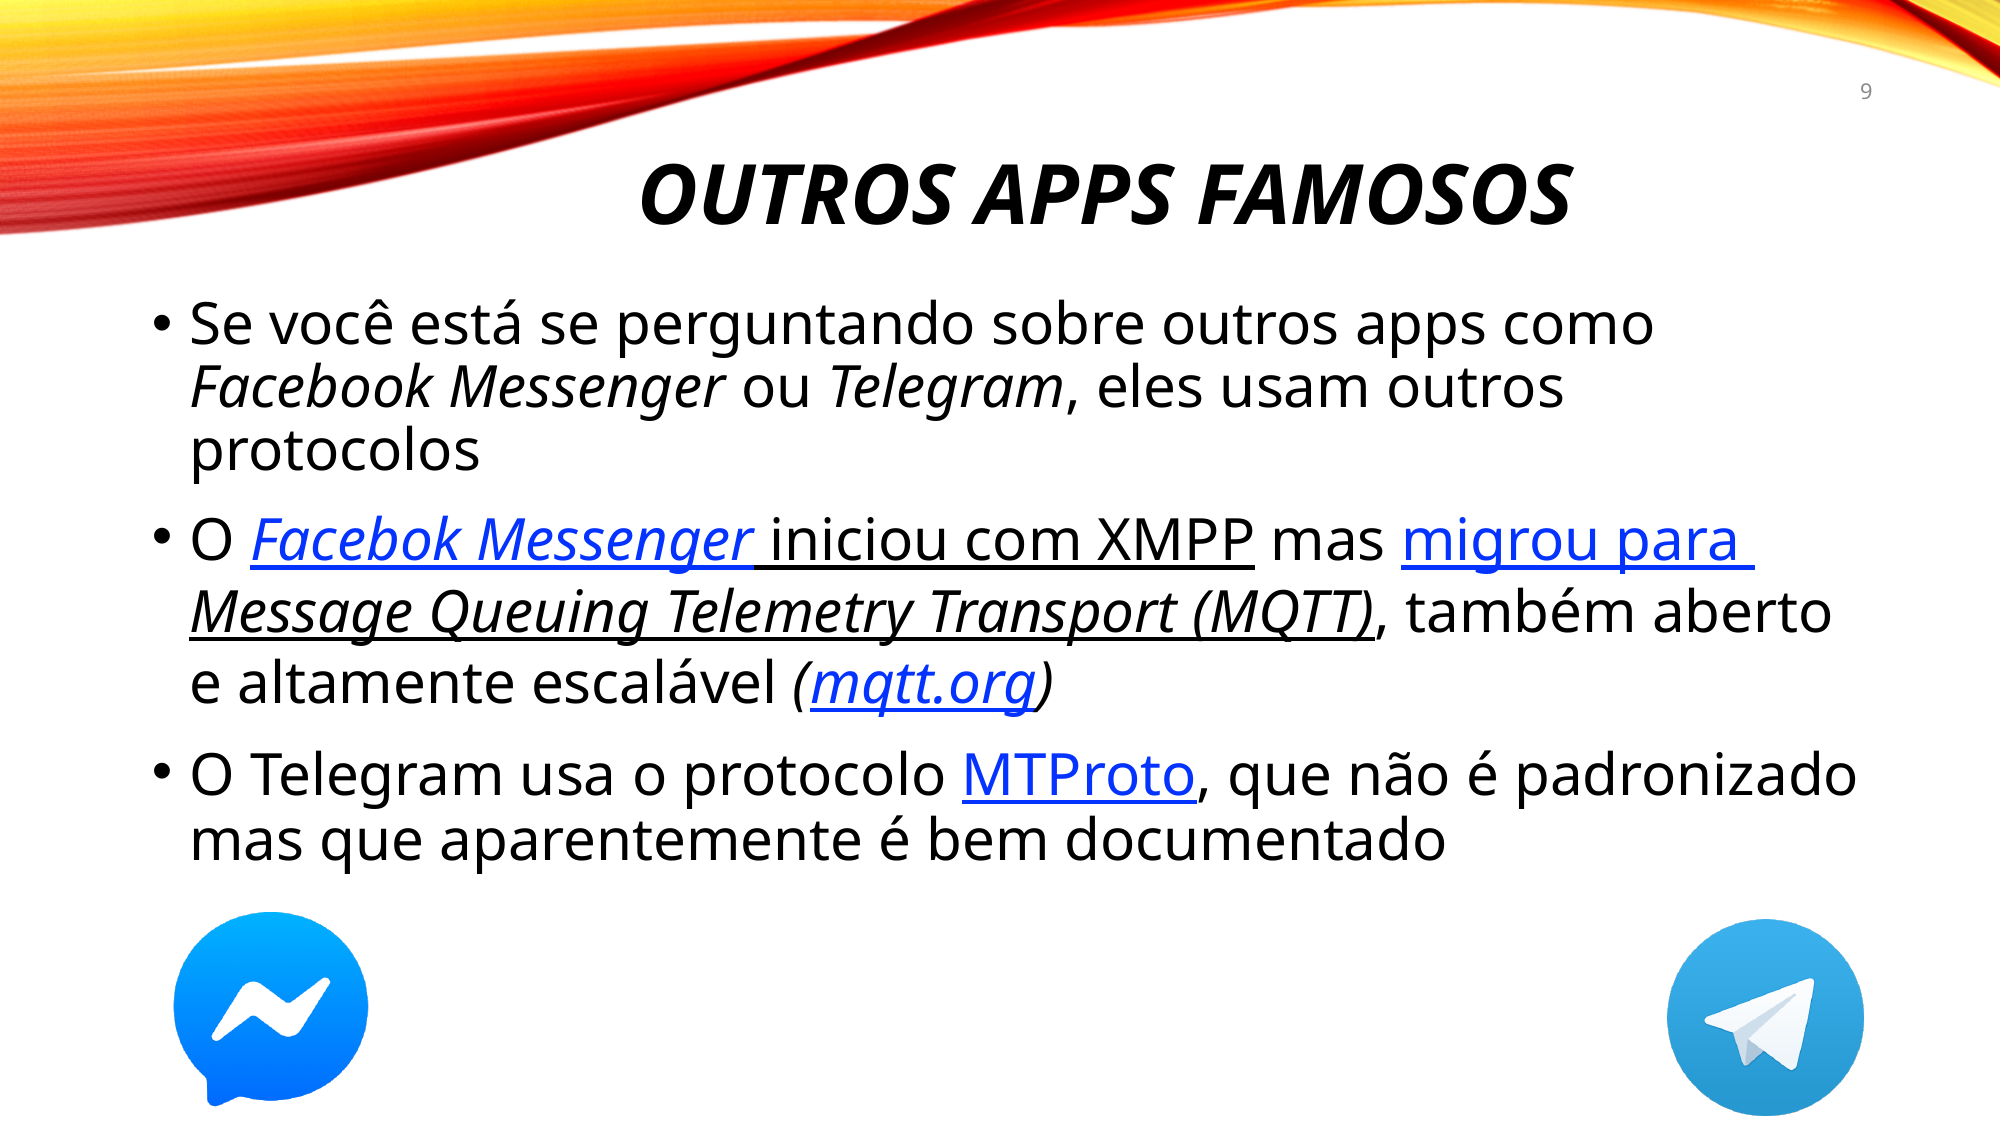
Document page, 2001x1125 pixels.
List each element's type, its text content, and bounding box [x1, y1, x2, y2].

slide_number 9 [1437, 62, 1888, 123]
picture [0, 0, 2000, 237]
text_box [159, 895, 1864, 1117]
list Se você está se perguntando sobre outros apps como Facebook Messenger ou Telegram, eles usam outros protocolos O Facebok Messenger iniciou com XMPP mas migrou para Message Queuing Telemetry Transport (MQTT), também aberto e altamente escalável (mqtt.org) O Telegram usa o protocolo MTProto, que não é padronizado mas que aparentemente é bem documentado [136, 286, 1888, 930]
title Outros Apps Famosos [323, 102, 1888, 286]
